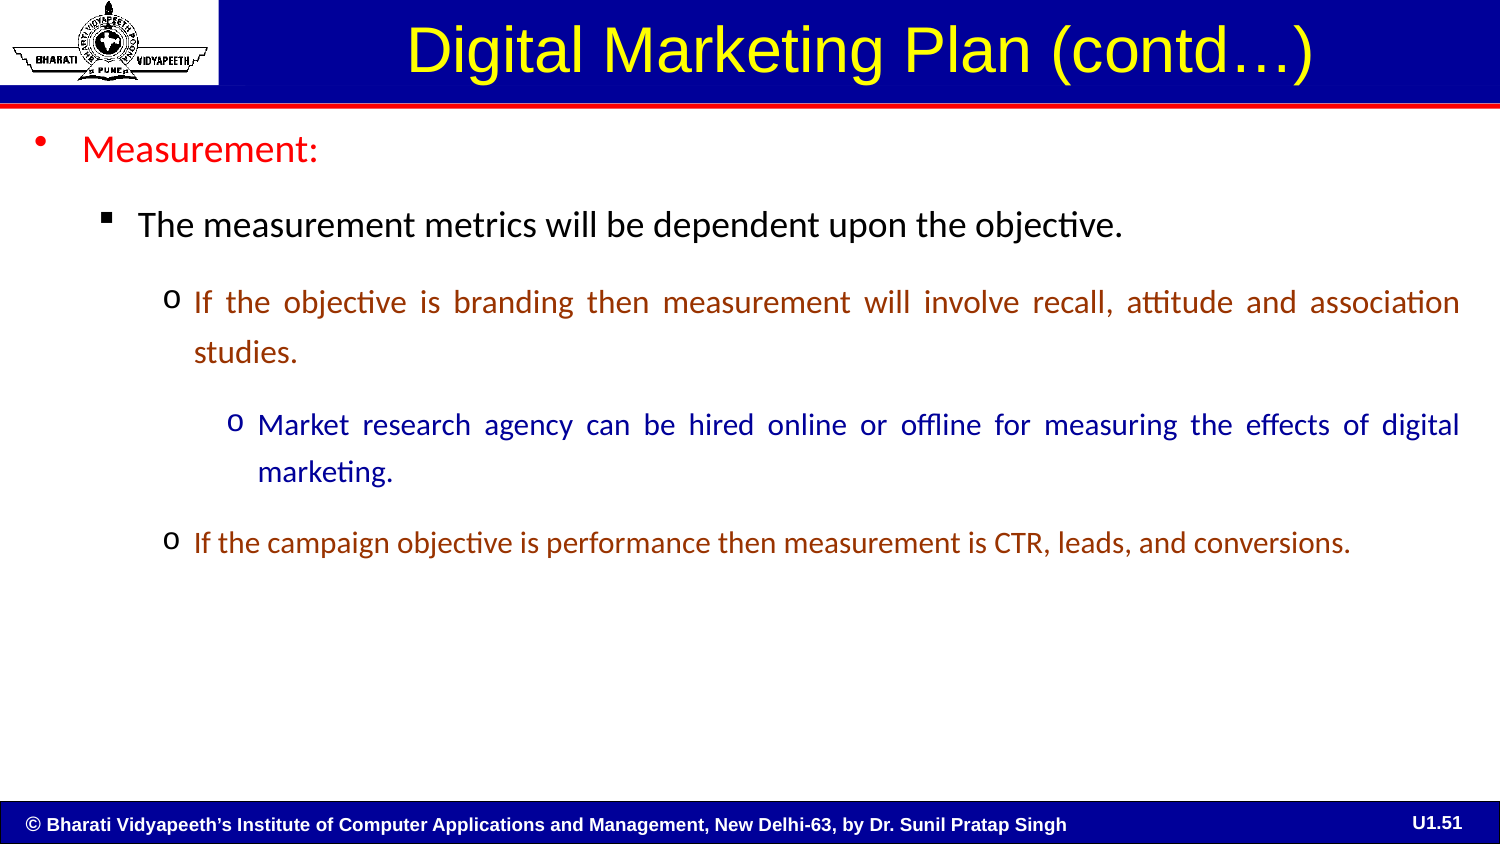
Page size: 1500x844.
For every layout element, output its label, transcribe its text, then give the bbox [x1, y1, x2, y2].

picture [12, 1, 208, 81]
title Digital Marketing Plan (contd…) [233, 1, 1488, 83]
list Measurement: The measurement metrics will be dependent upon the objective. If the objective is branding then measurement will involve recall, attitude and association studies. Market research agency can be hired online or offline for measuring the effects of digital marketing. If the campaign objective is performance then measurement is CTR, leads, and conversions. [21, 104, 1475, 802]
